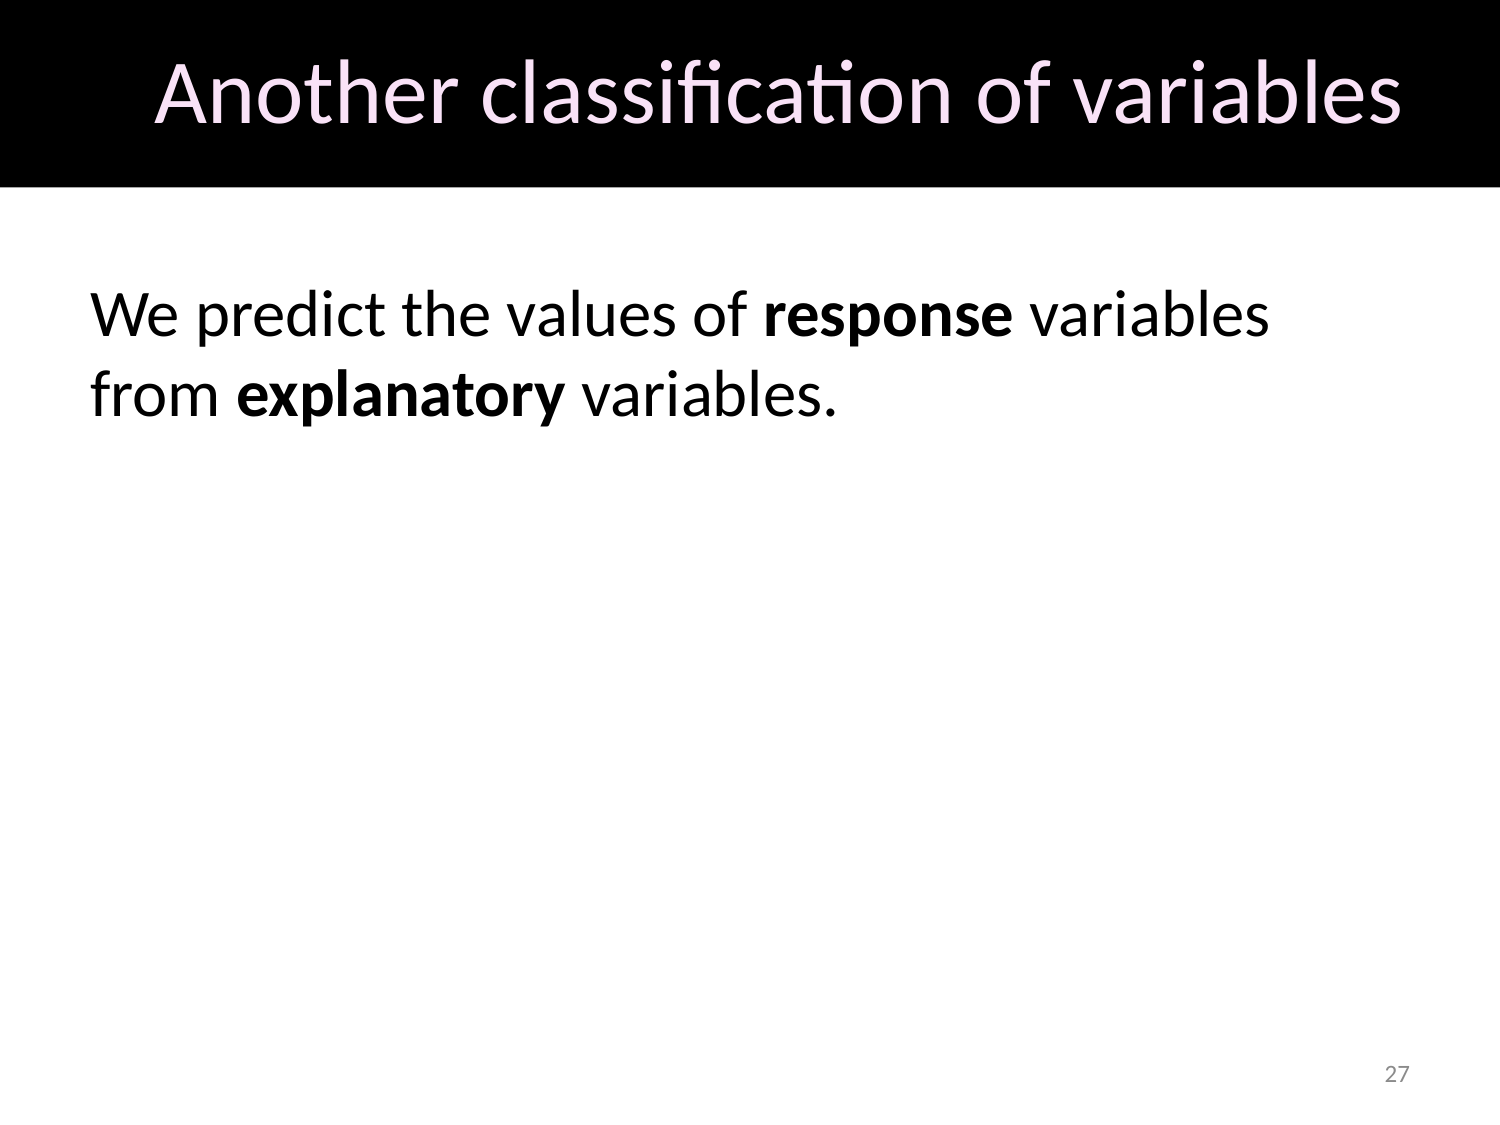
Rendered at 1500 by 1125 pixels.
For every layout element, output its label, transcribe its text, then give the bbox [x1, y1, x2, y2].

list We predict the values of response variables from explanatory variables. [75, 262, 1425, 1005]
slide_number 27 [1074, 1042, 1425, 1103]
title Another classification of variables [0, 0, 1500, 188]
